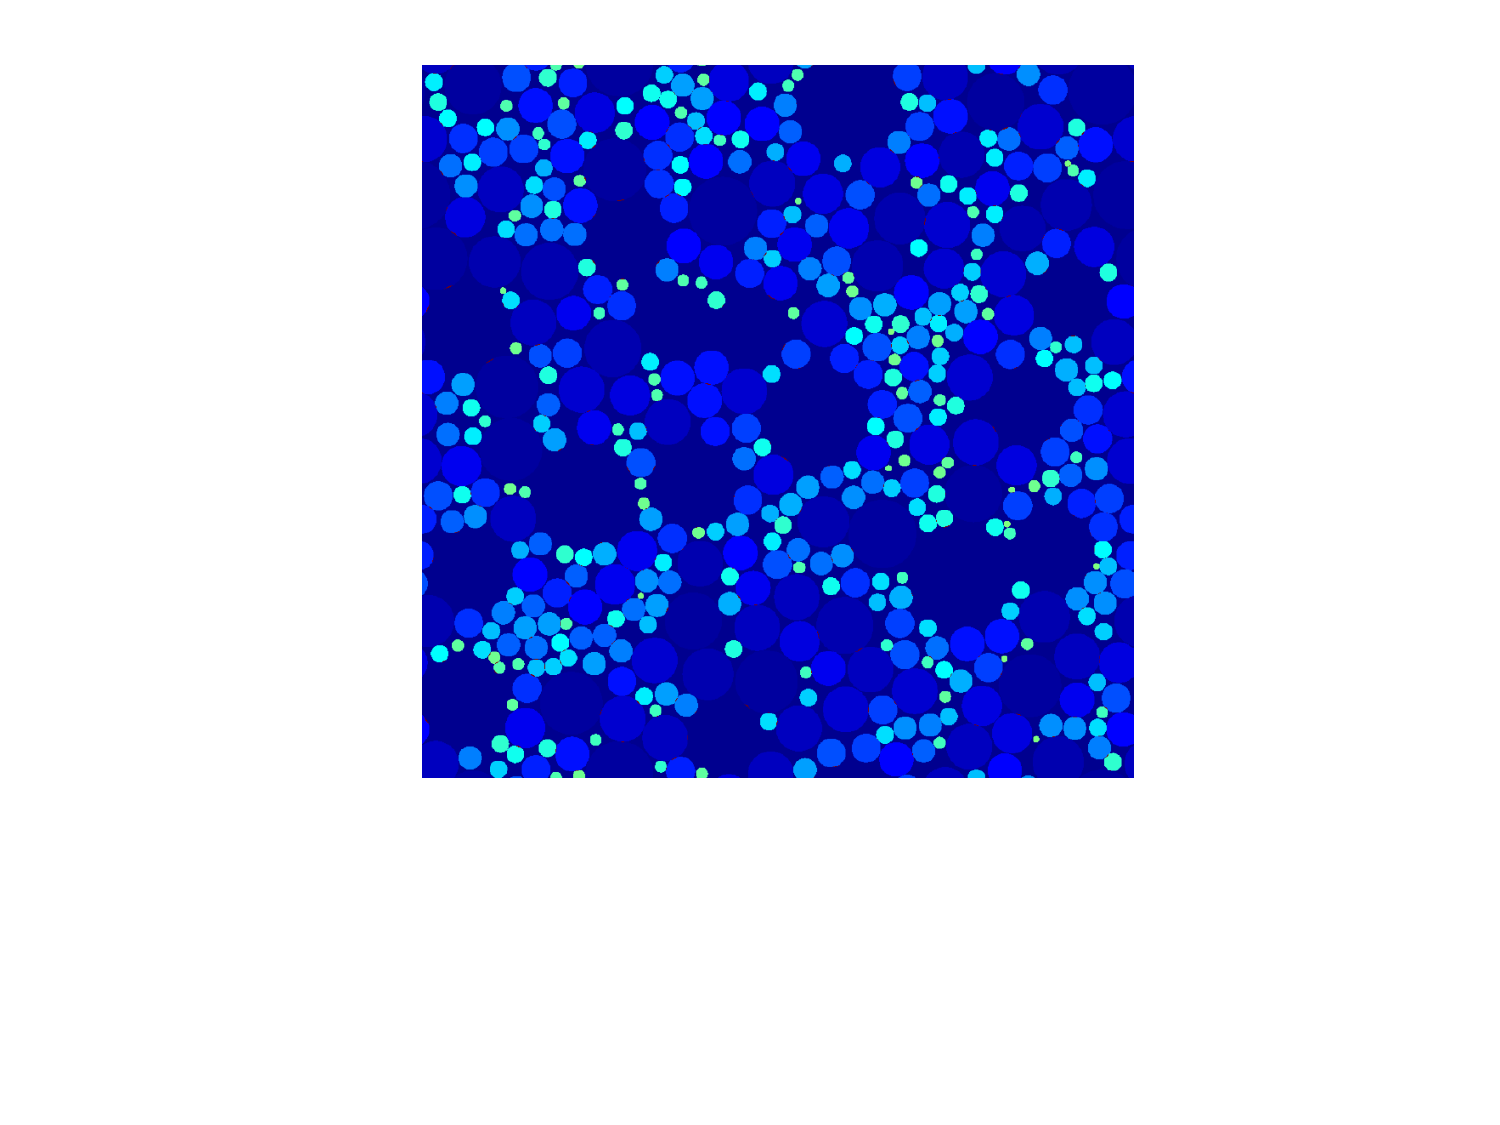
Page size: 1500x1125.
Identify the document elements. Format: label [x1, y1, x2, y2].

picture [0, 0, 1500, 871]
